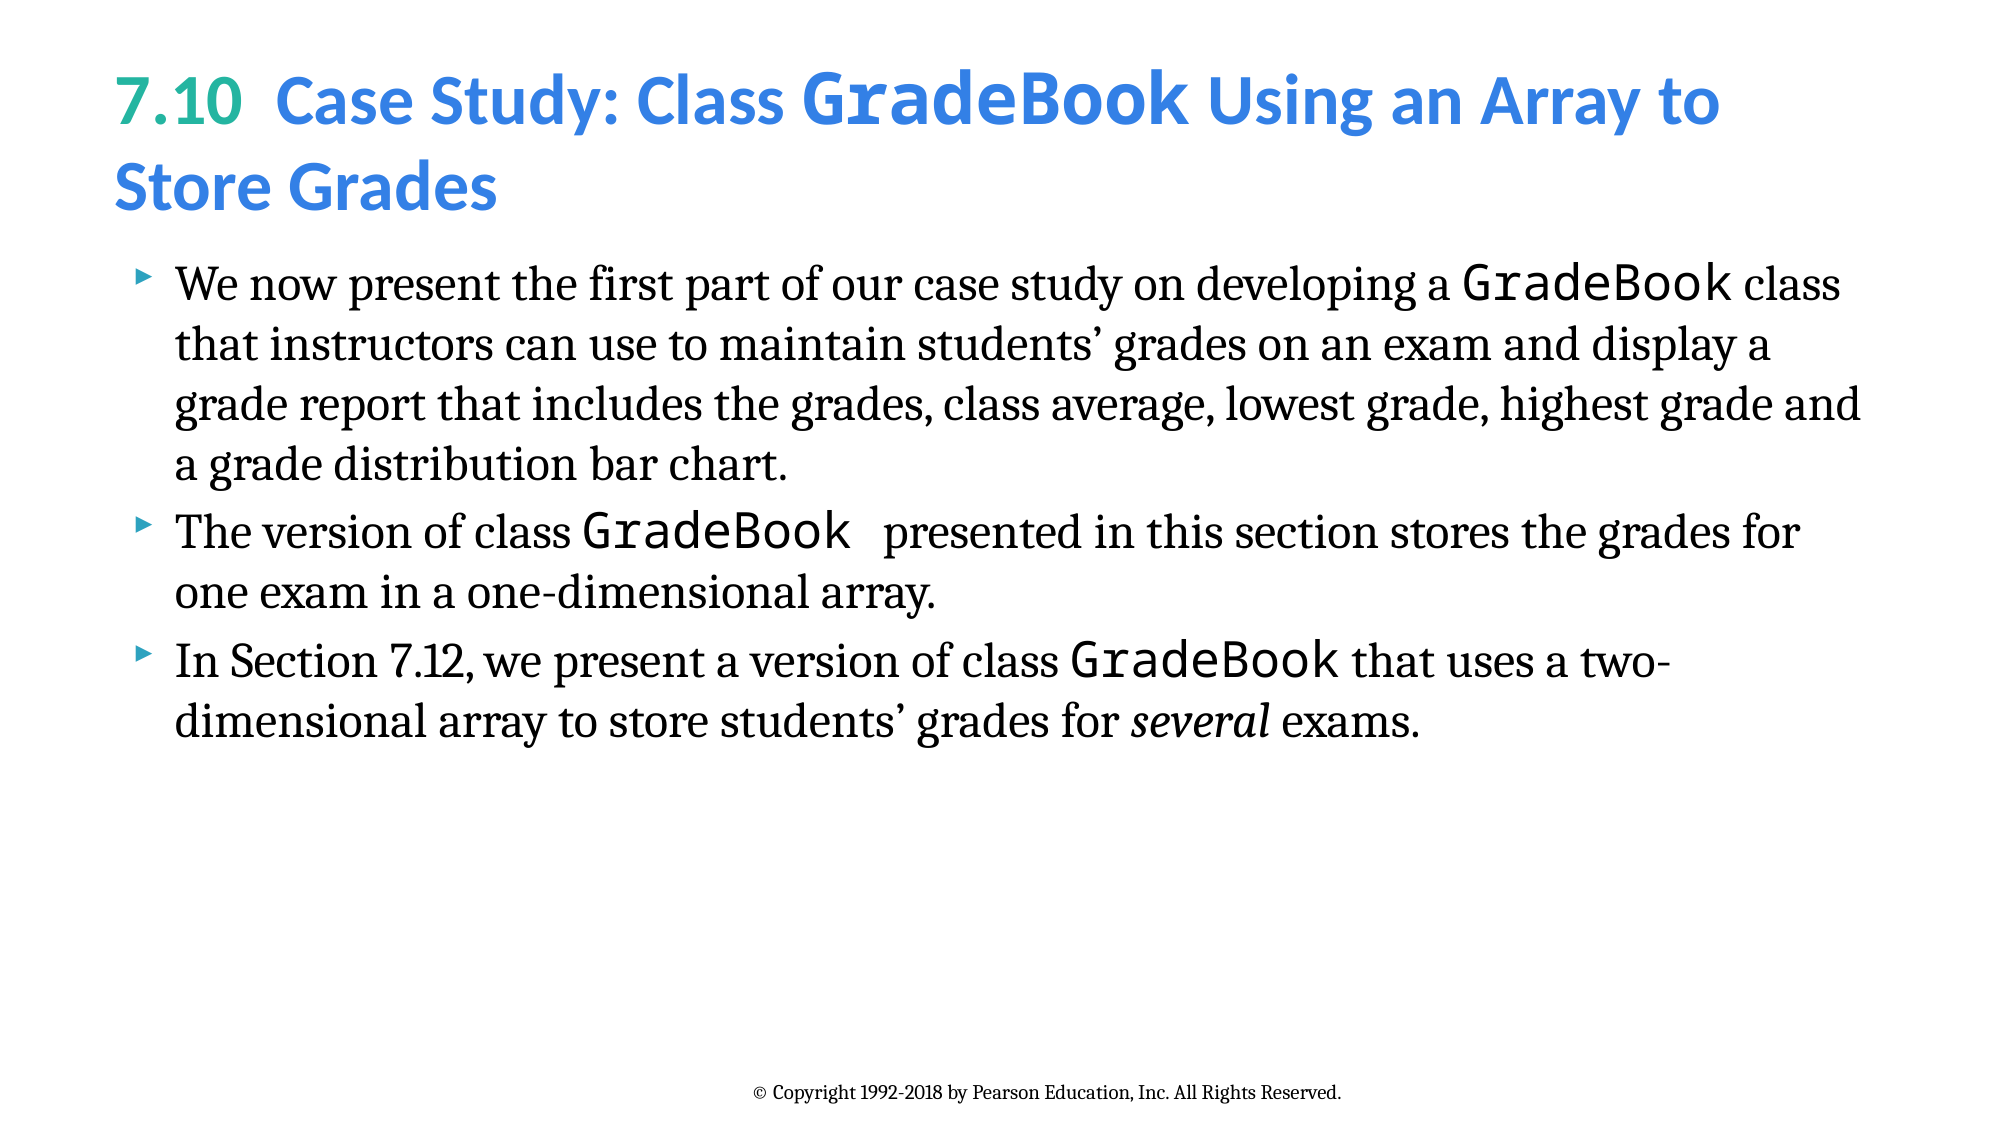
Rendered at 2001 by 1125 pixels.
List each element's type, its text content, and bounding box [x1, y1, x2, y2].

title 7.10 Case Study: Class GradeBook Using an Array to Store Grades [99, 45, 1900, 233]
list We now present the first part of our case study on developing a GradeBook class that instructors can use to maintain students’ grades on an exam and display a grade report that includes the grades, class average, lowest grade, highest grade and a grade distribution bar chart. The version of class GradeBook presented in this section stores the grades for one exam in a one-dimensional array. In Section 7.12, we present a version of class GradeBook that uses a two-dimensional array to store students’ grades for several exams. [99, 242, 1900, 986]
footer © Copyright 1992-2018 by Pearson Education, Inc. All Rights Reserved. [736, 1051, 1892, 1112]
